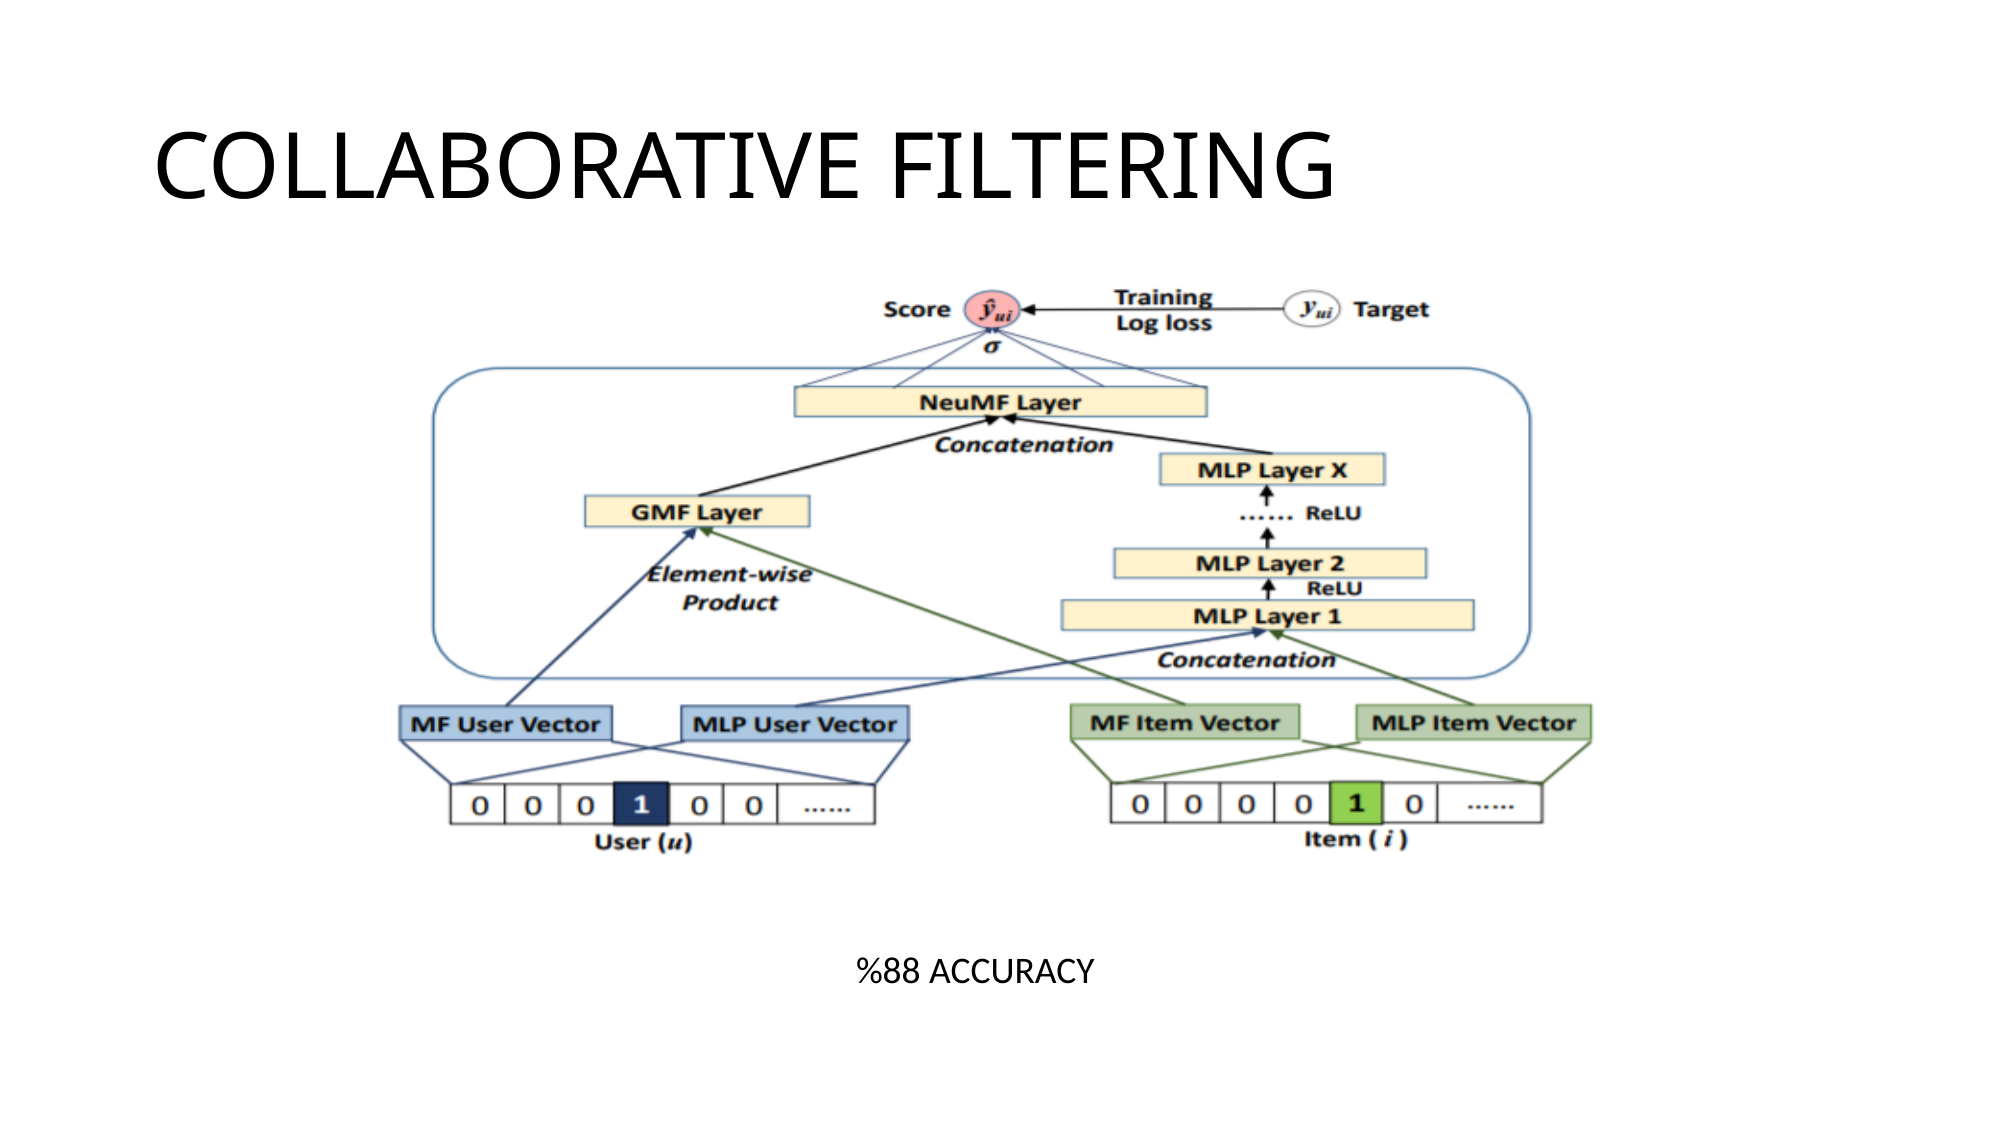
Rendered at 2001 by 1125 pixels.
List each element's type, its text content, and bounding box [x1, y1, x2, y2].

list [293, 252, 1623, 873]
title COLLABORATIVE FILTERING [137, 59, 1863, 278]
text_box %88 ACCURACY [841, 938, 1159, 998]
